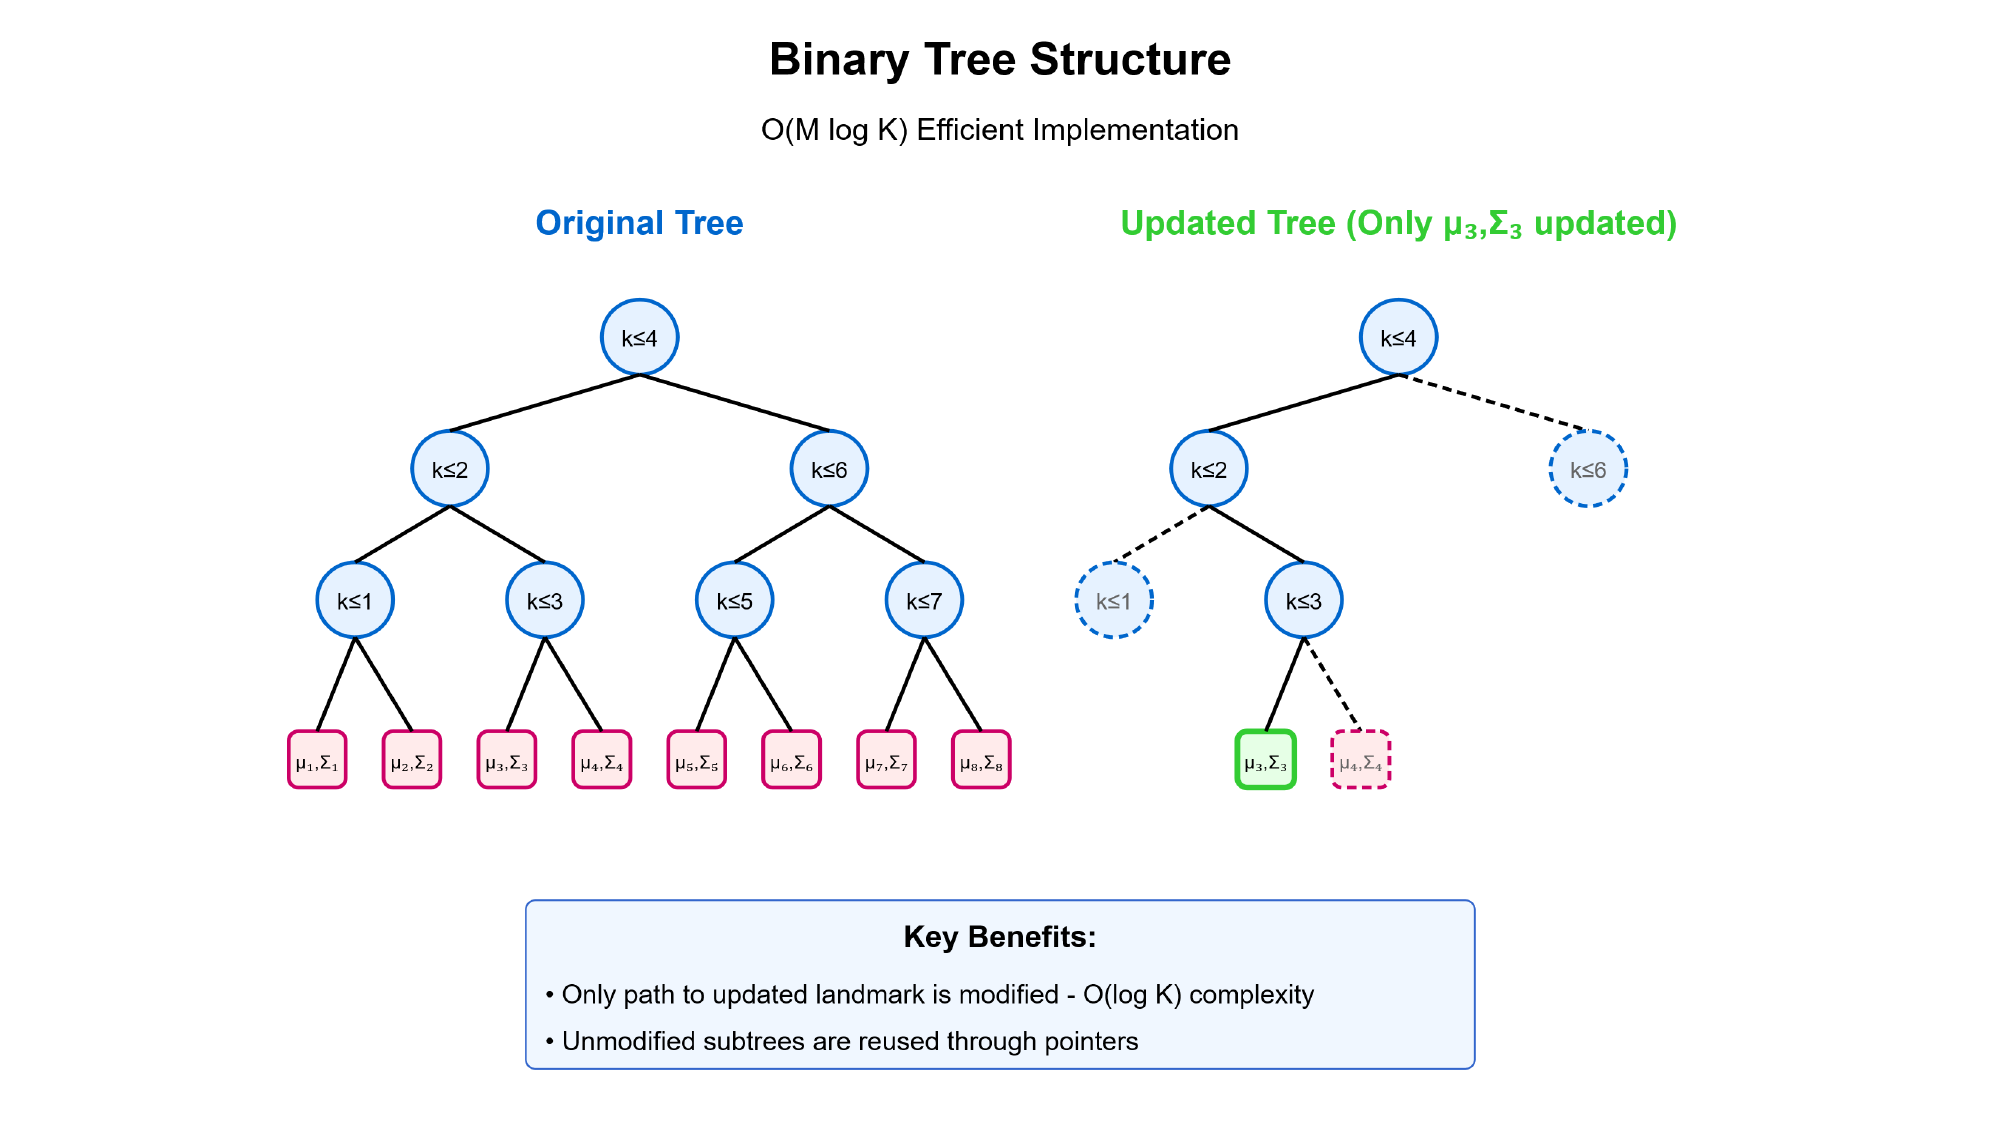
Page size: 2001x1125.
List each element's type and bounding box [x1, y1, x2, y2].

picture [241, 0, 1759, 1125]
